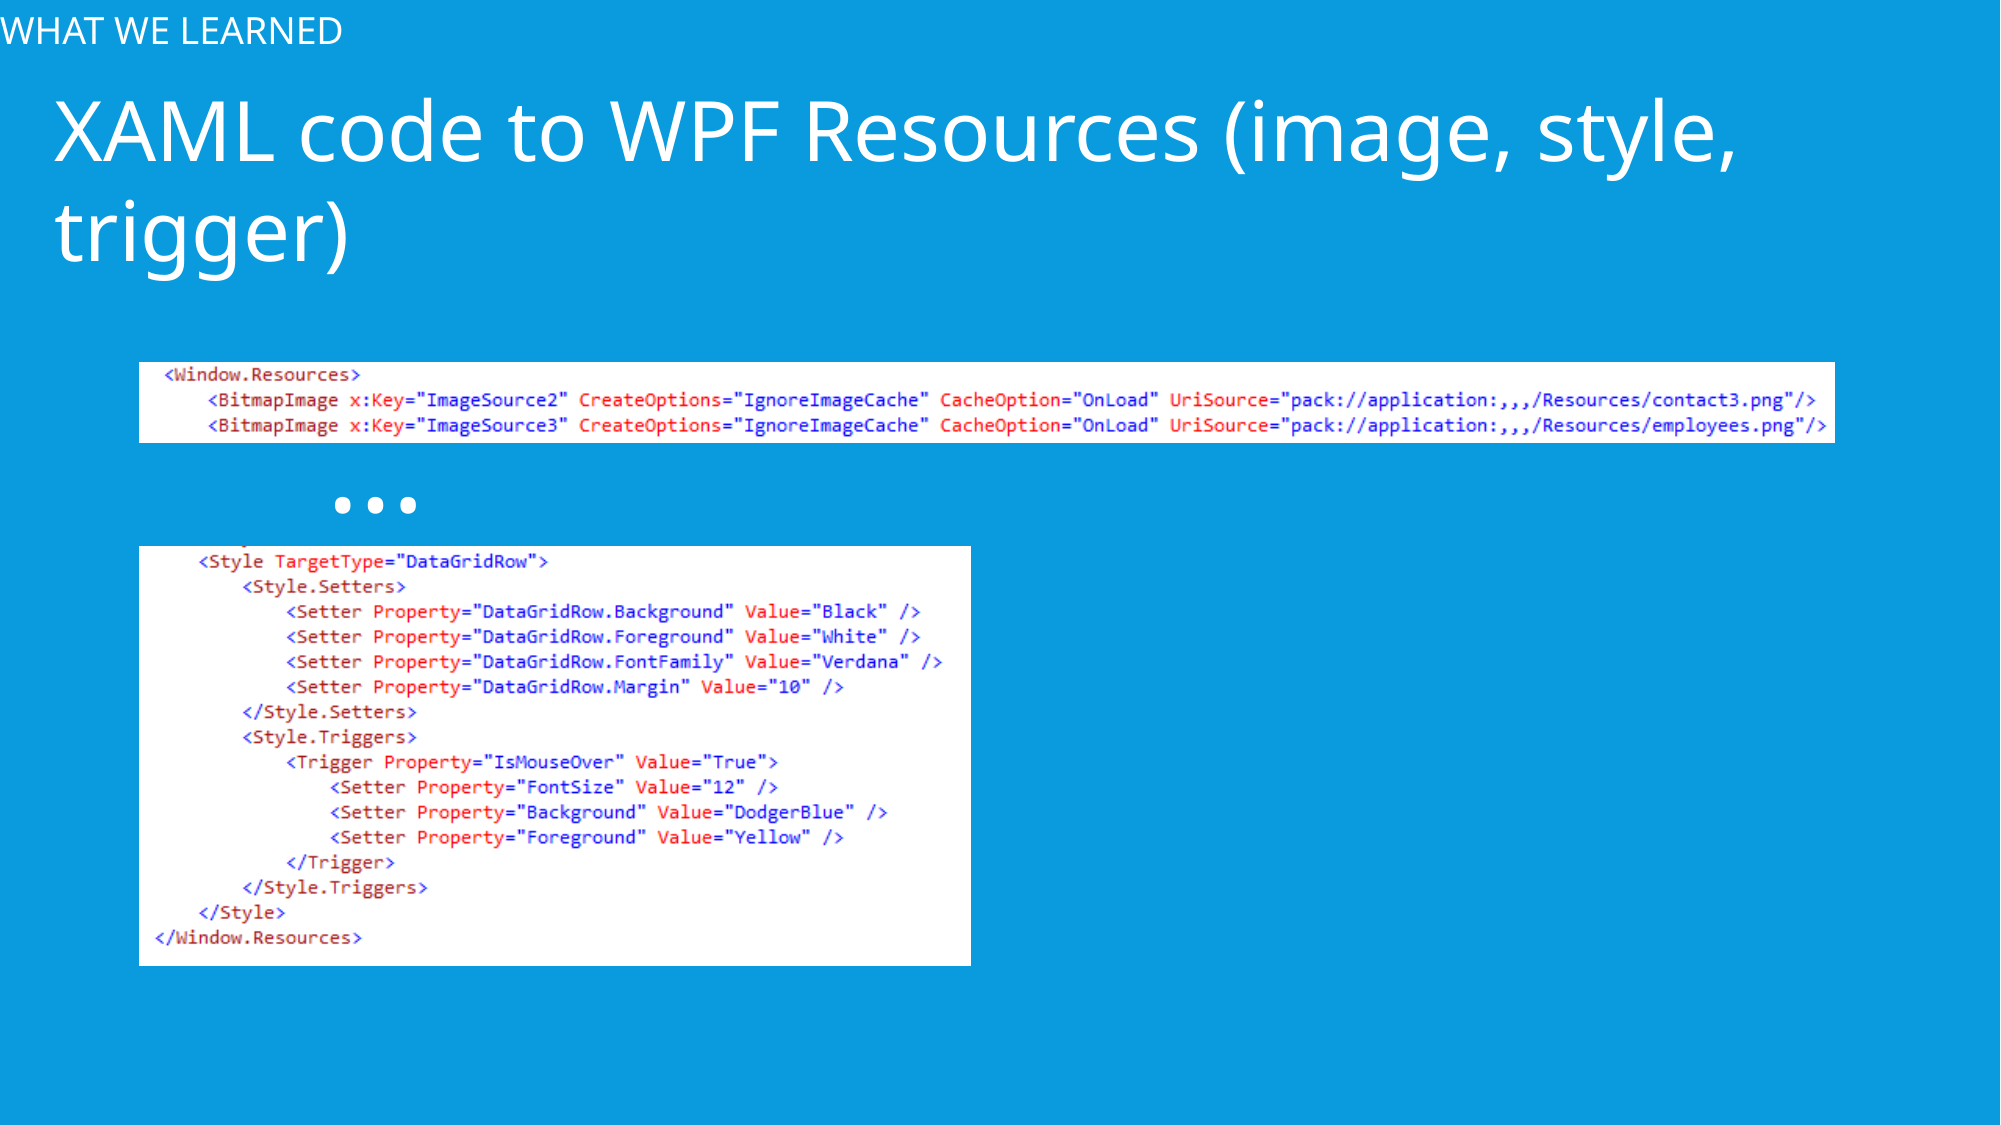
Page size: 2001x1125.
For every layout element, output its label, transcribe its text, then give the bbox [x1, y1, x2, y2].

picture [140, 547, 970, 965]
picture [140, 363, 1834, 442]
text_box XAML code to WPF Resources (image, style, trigger) [40, 70, 1971, 286]
text_box WHAT WE LEARNED [0, 0, 500, 60]
text_box … [311, 454, 441, 542]
